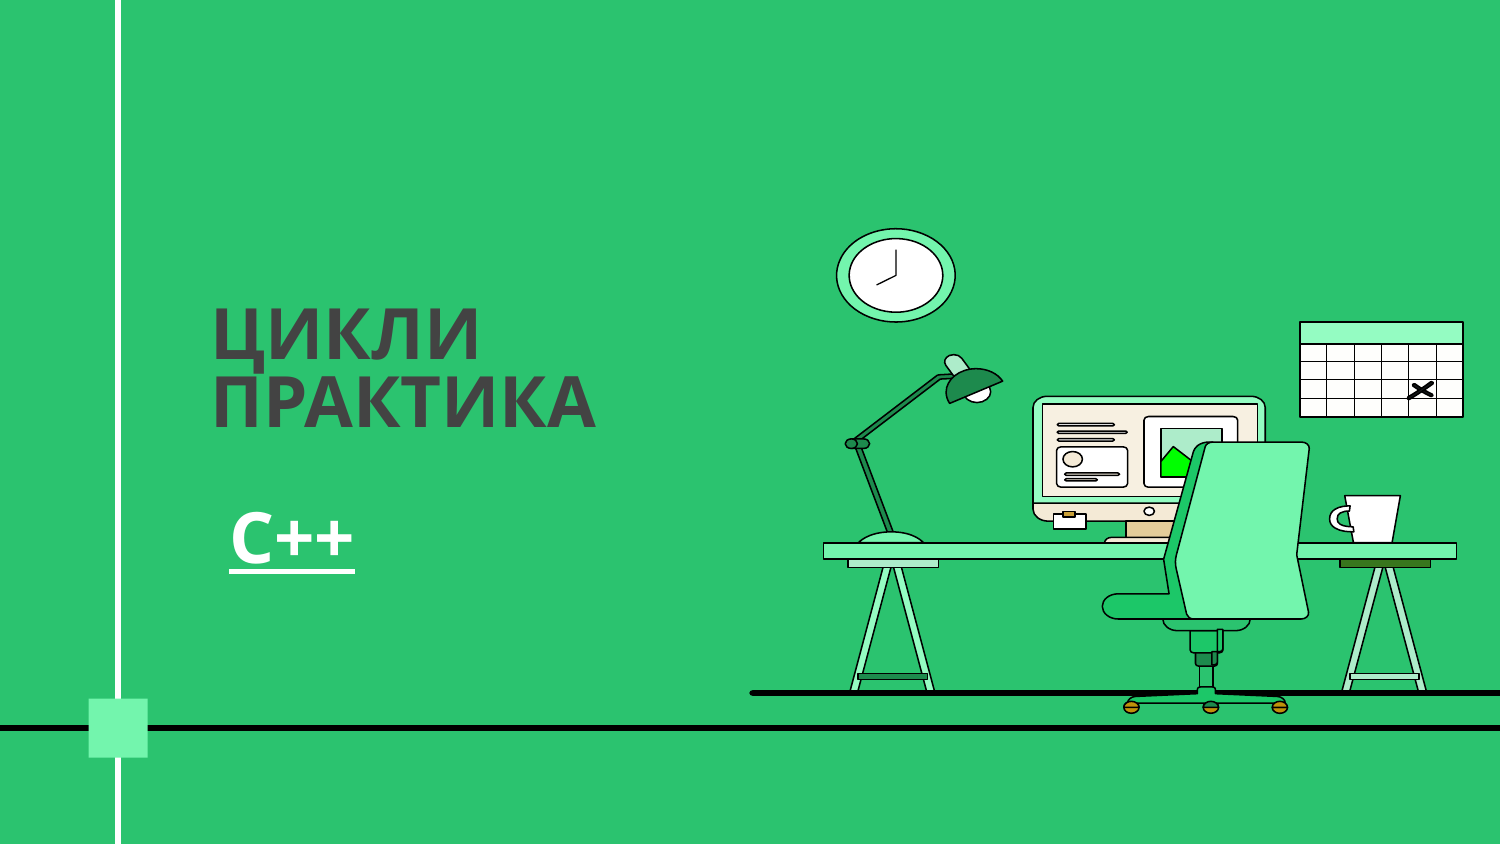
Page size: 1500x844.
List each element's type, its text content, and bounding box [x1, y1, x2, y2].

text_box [749, 228, 1500, 714]
title ЦИКЛИ ПРАКТИКА С++ [195, 107, 1255, 592]
